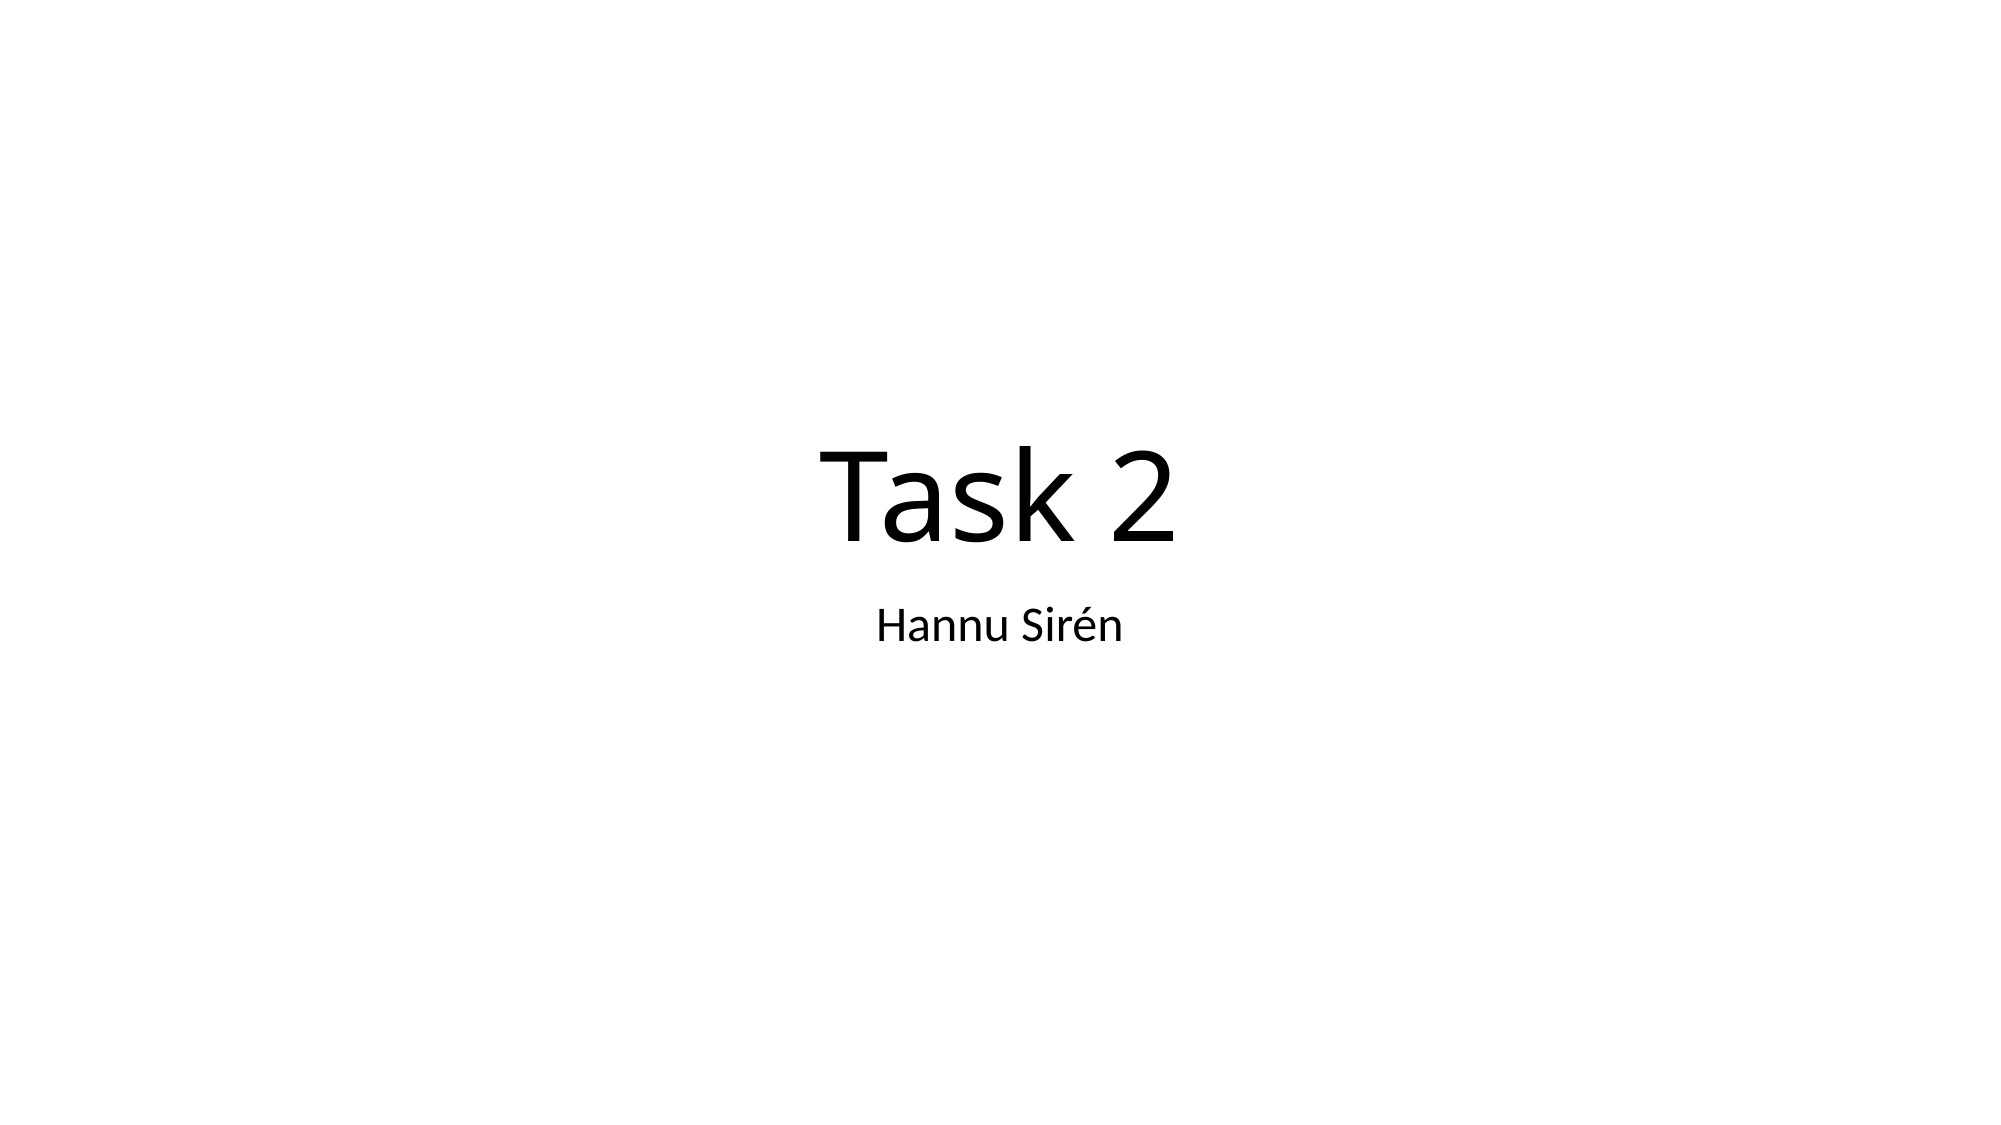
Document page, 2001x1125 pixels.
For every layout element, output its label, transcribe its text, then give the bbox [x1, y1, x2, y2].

title Task 2 [249, 184, 1750, 576]
subtitle Hannu Sirén [249, 590, 1750, 863]
